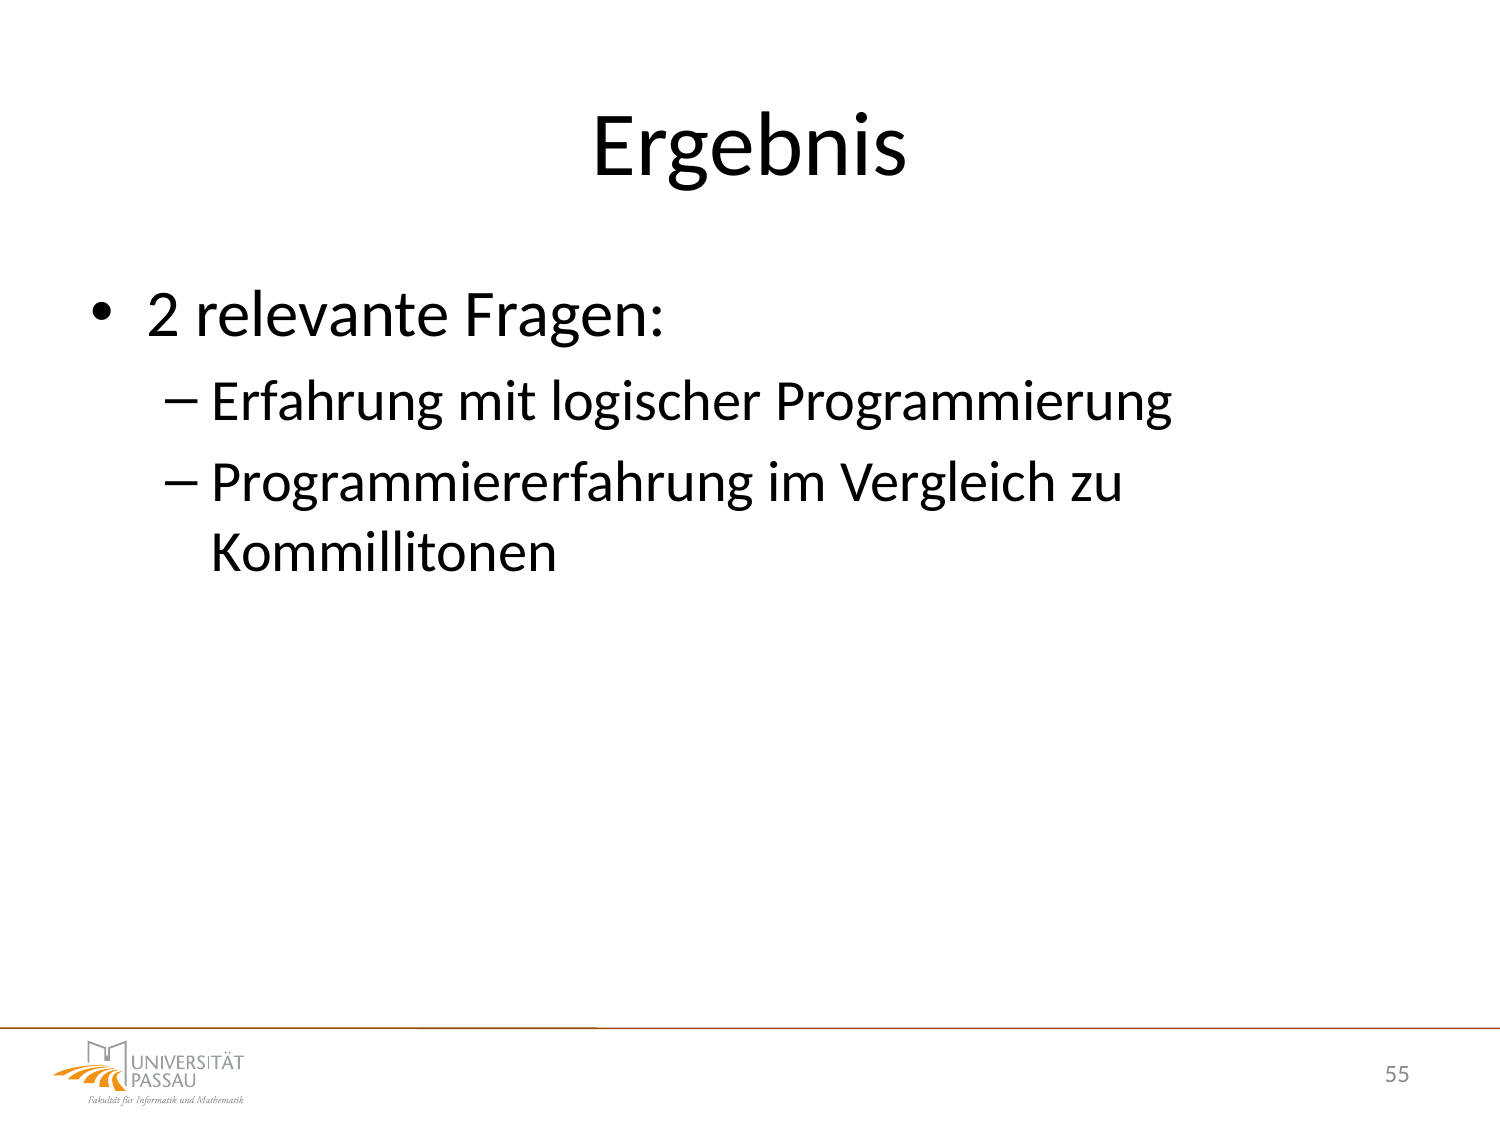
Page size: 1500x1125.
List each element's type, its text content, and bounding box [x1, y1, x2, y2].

title Ergebnis [75, 45, 1425, 233]
list 2 relevante Fragen: Erfahrung mit logischer Programmierung Programmiererfahrung im Vergleich zu Kommillitonen [75, 262, 1425, 1005]
slide_number 55 [1289, 1042, 1425, 1103]
